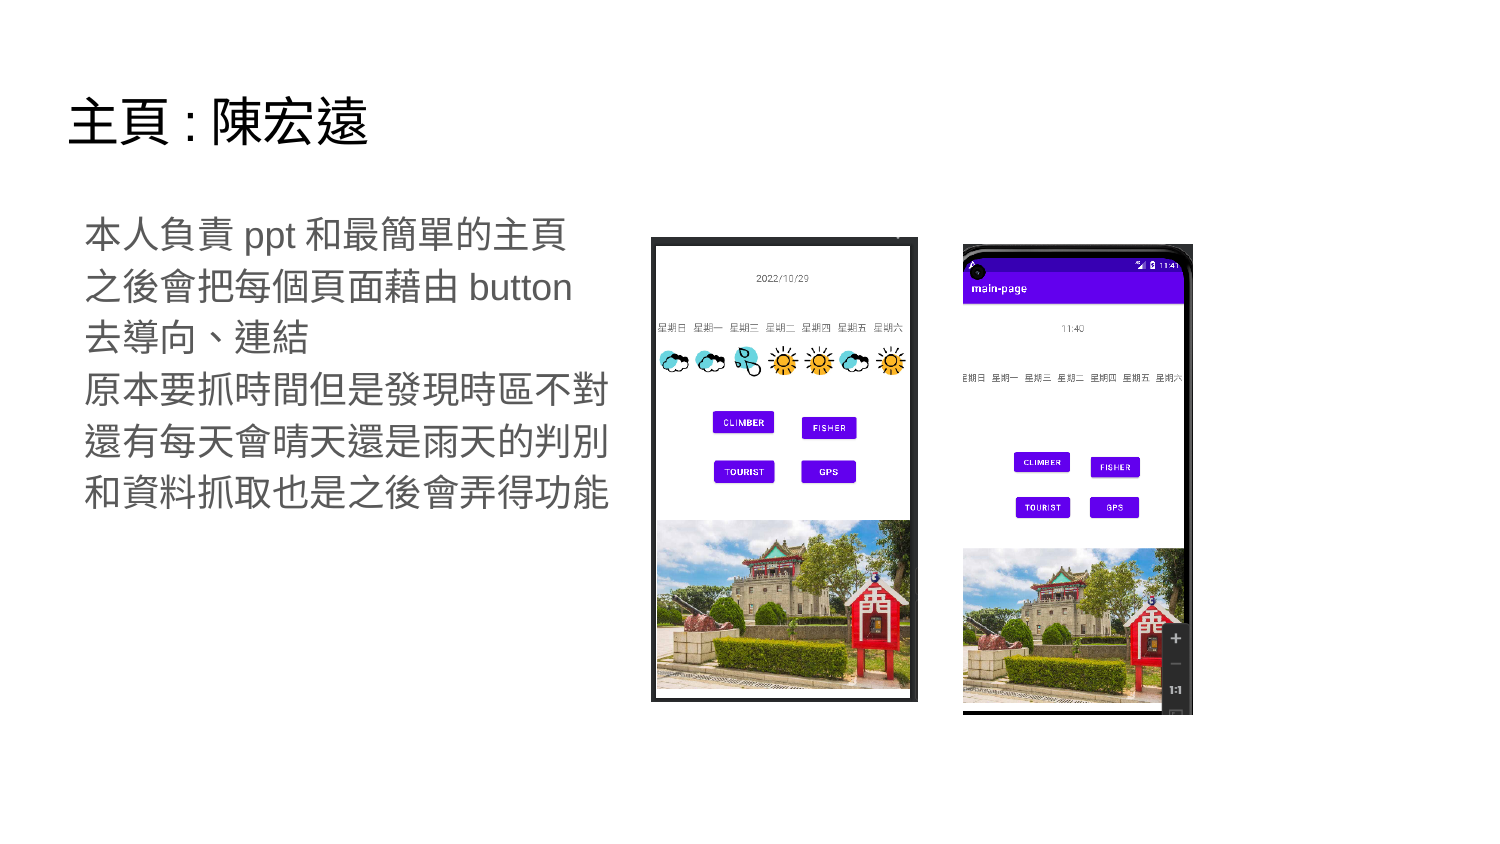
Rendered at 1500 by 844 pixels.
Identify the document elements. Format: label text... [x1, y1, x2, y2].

title 主頁:陳宏遠 [51, 72, 1449, 167]
picture [650, 237, 918, 702]
picture [963, 244, 1194, 716]
list 本人負責ppt和最簡單的主頁 之後會把每個頁面藉由button 去導向、連結 原本要抓時間但是發現時區不對 還有每天會晴天還是雨天的判別 和資料抓取也是之後會弄得功能 [51, 189, 1449, 750]
